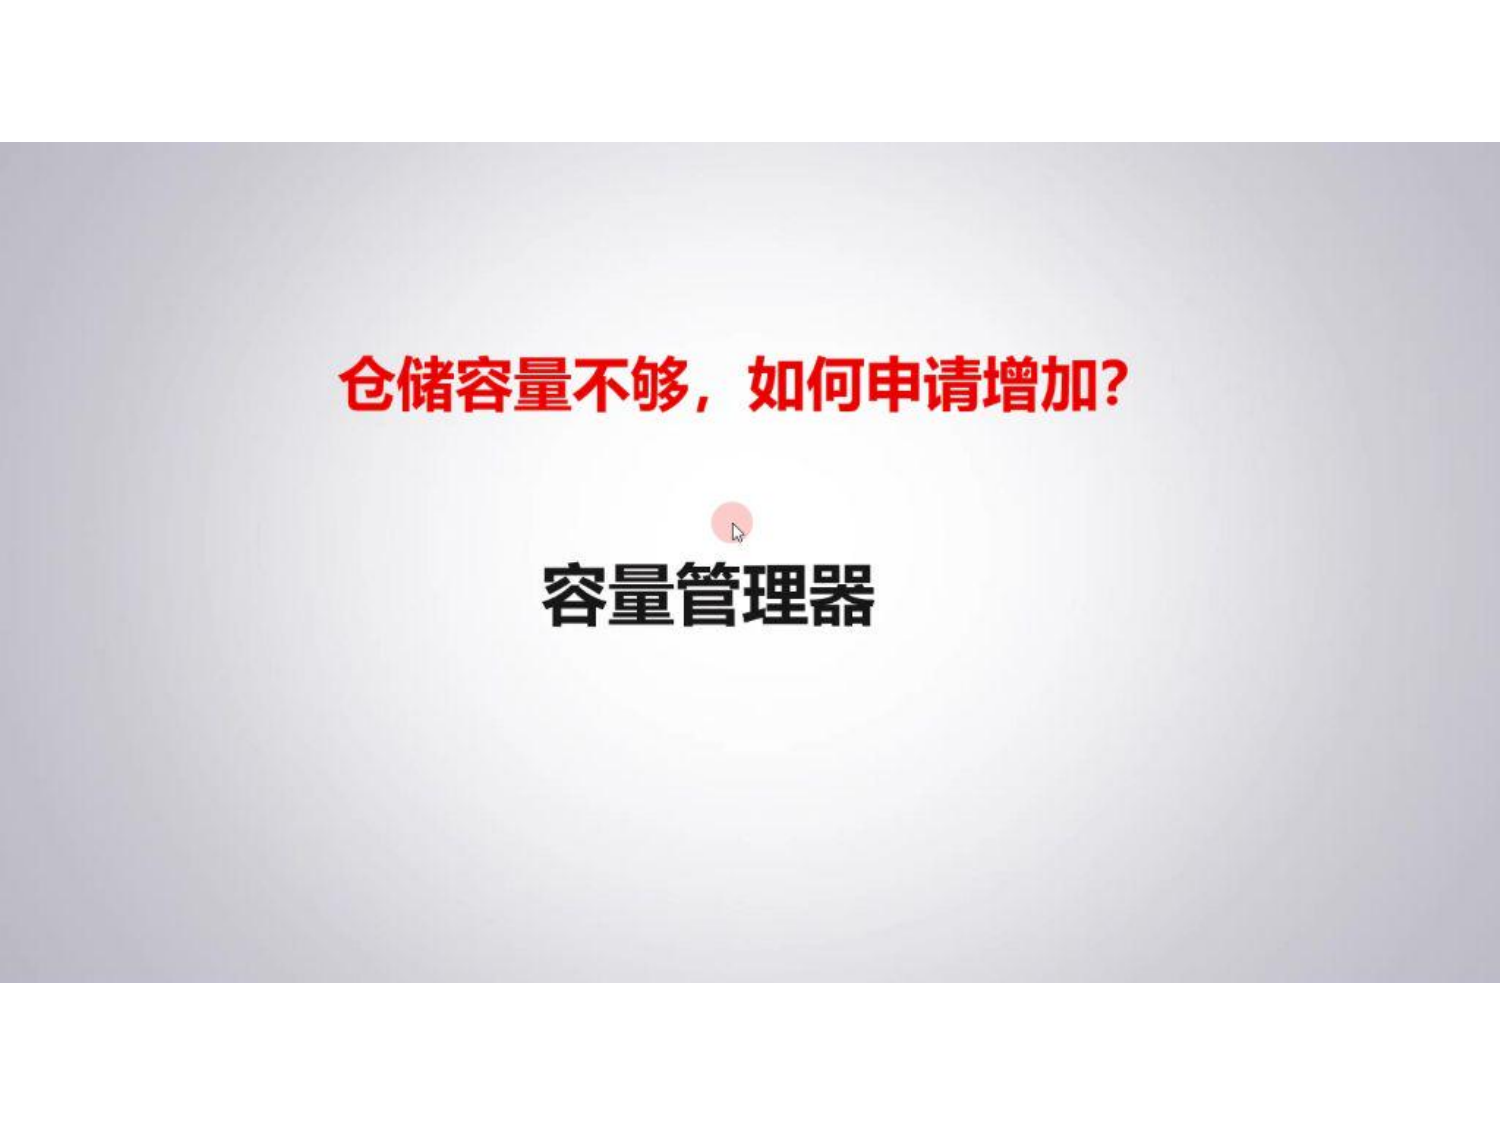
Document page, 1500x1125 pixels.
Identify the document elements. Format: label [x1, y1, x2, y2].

picture [0, 141, 1500, 984]
